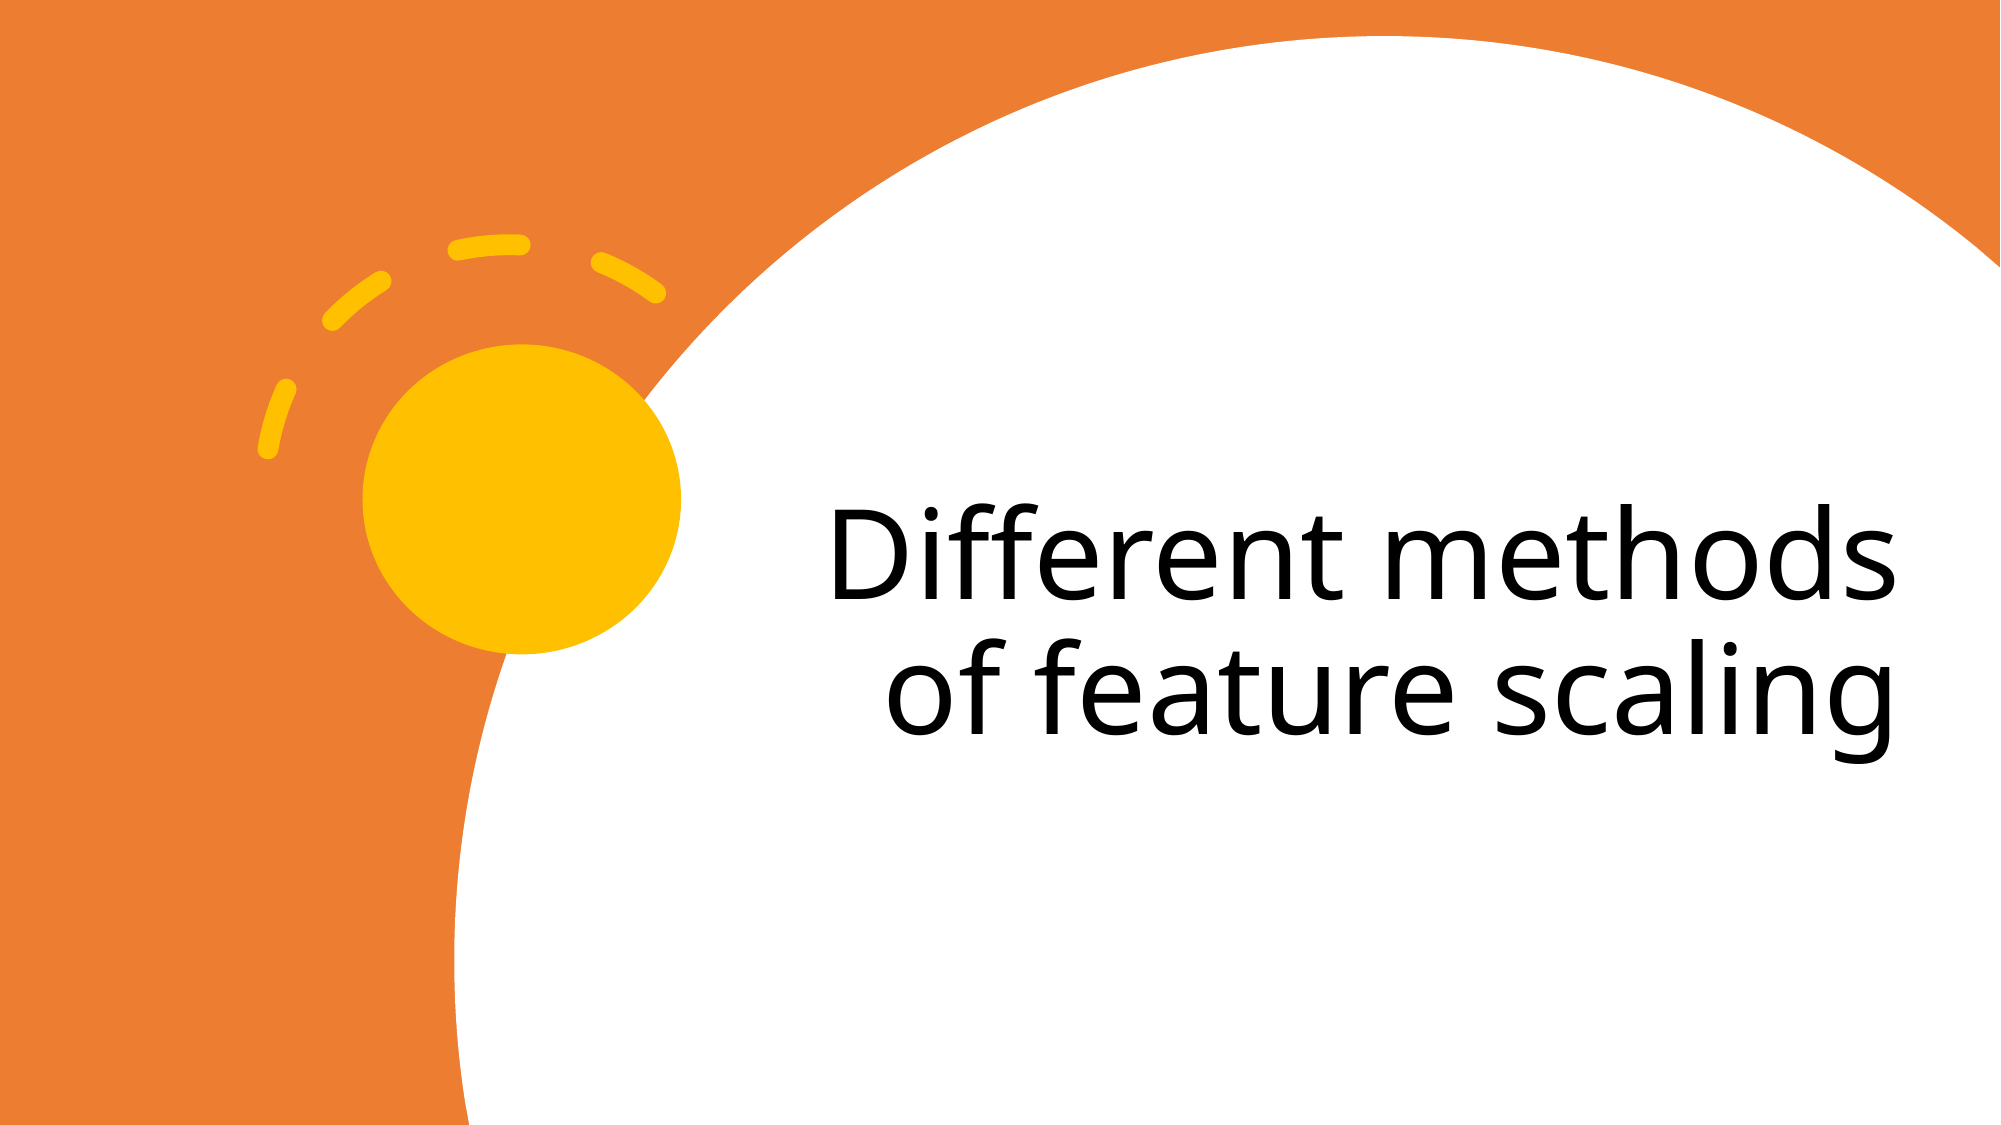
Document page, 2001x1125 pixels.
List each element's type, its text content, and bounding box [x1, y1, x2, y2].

text_box [361, 373, 662, 656]
text_box [453, 35, 2000, 1125]
text_box [0, 0, 2000, 1125]
text_box [267, 244, 676, 490]
title Different methods of feature scaling [662, 318, 1917, 770]
